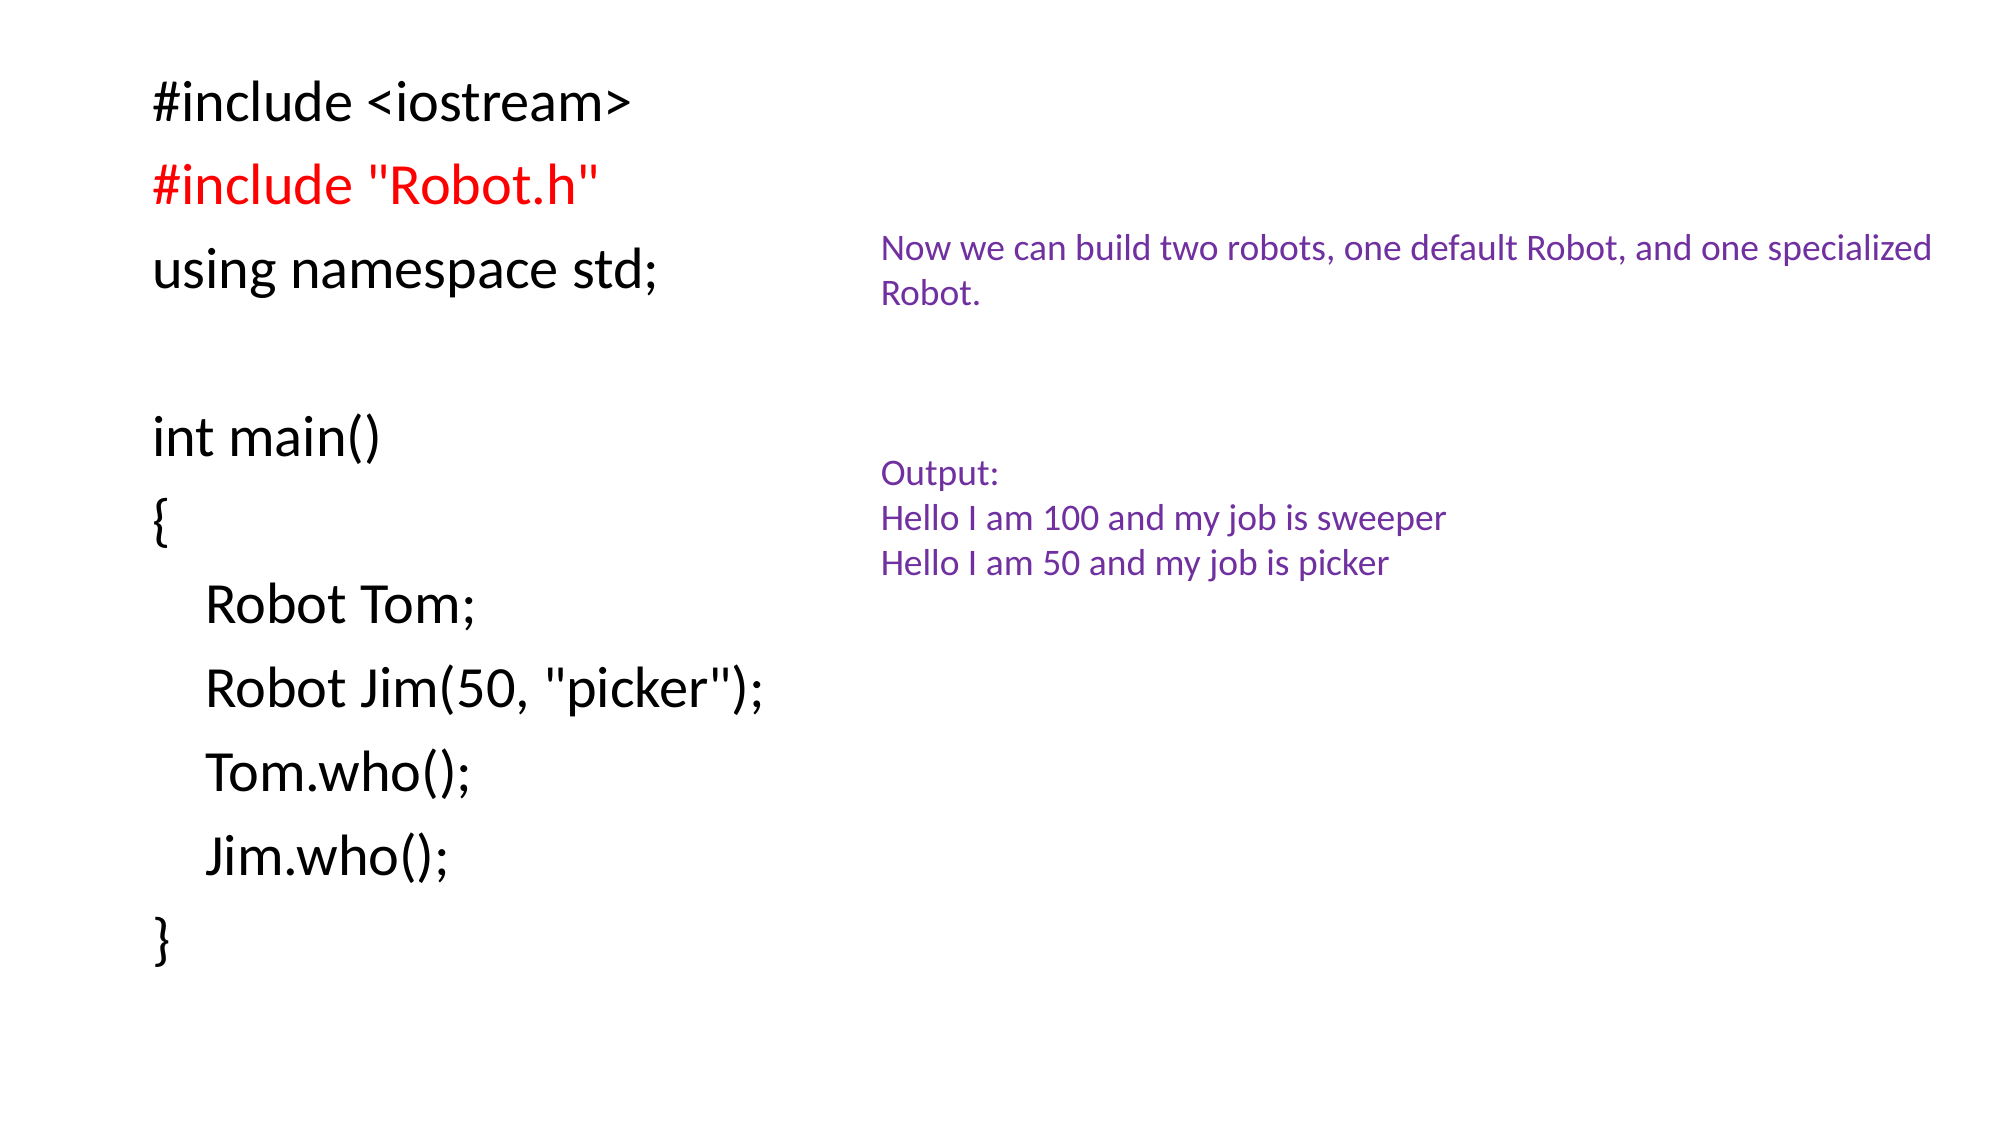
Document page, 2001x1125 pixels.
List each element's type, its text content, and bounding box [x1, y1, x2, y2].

list #include <iostream> #include "Robot.h" using namespace std; int main() { Robot Tom; Robot Jim(50, "picker"); Tom.who(); Jim.who(); } [137, 63, 1863, 1014]
text_box Now we can build two robots, one default Robot, and one specialized Robot. Output: Hello I am 100 and my job is sweeper Hello I am 50 and my job is picker [866, 216, 2000, 681]
